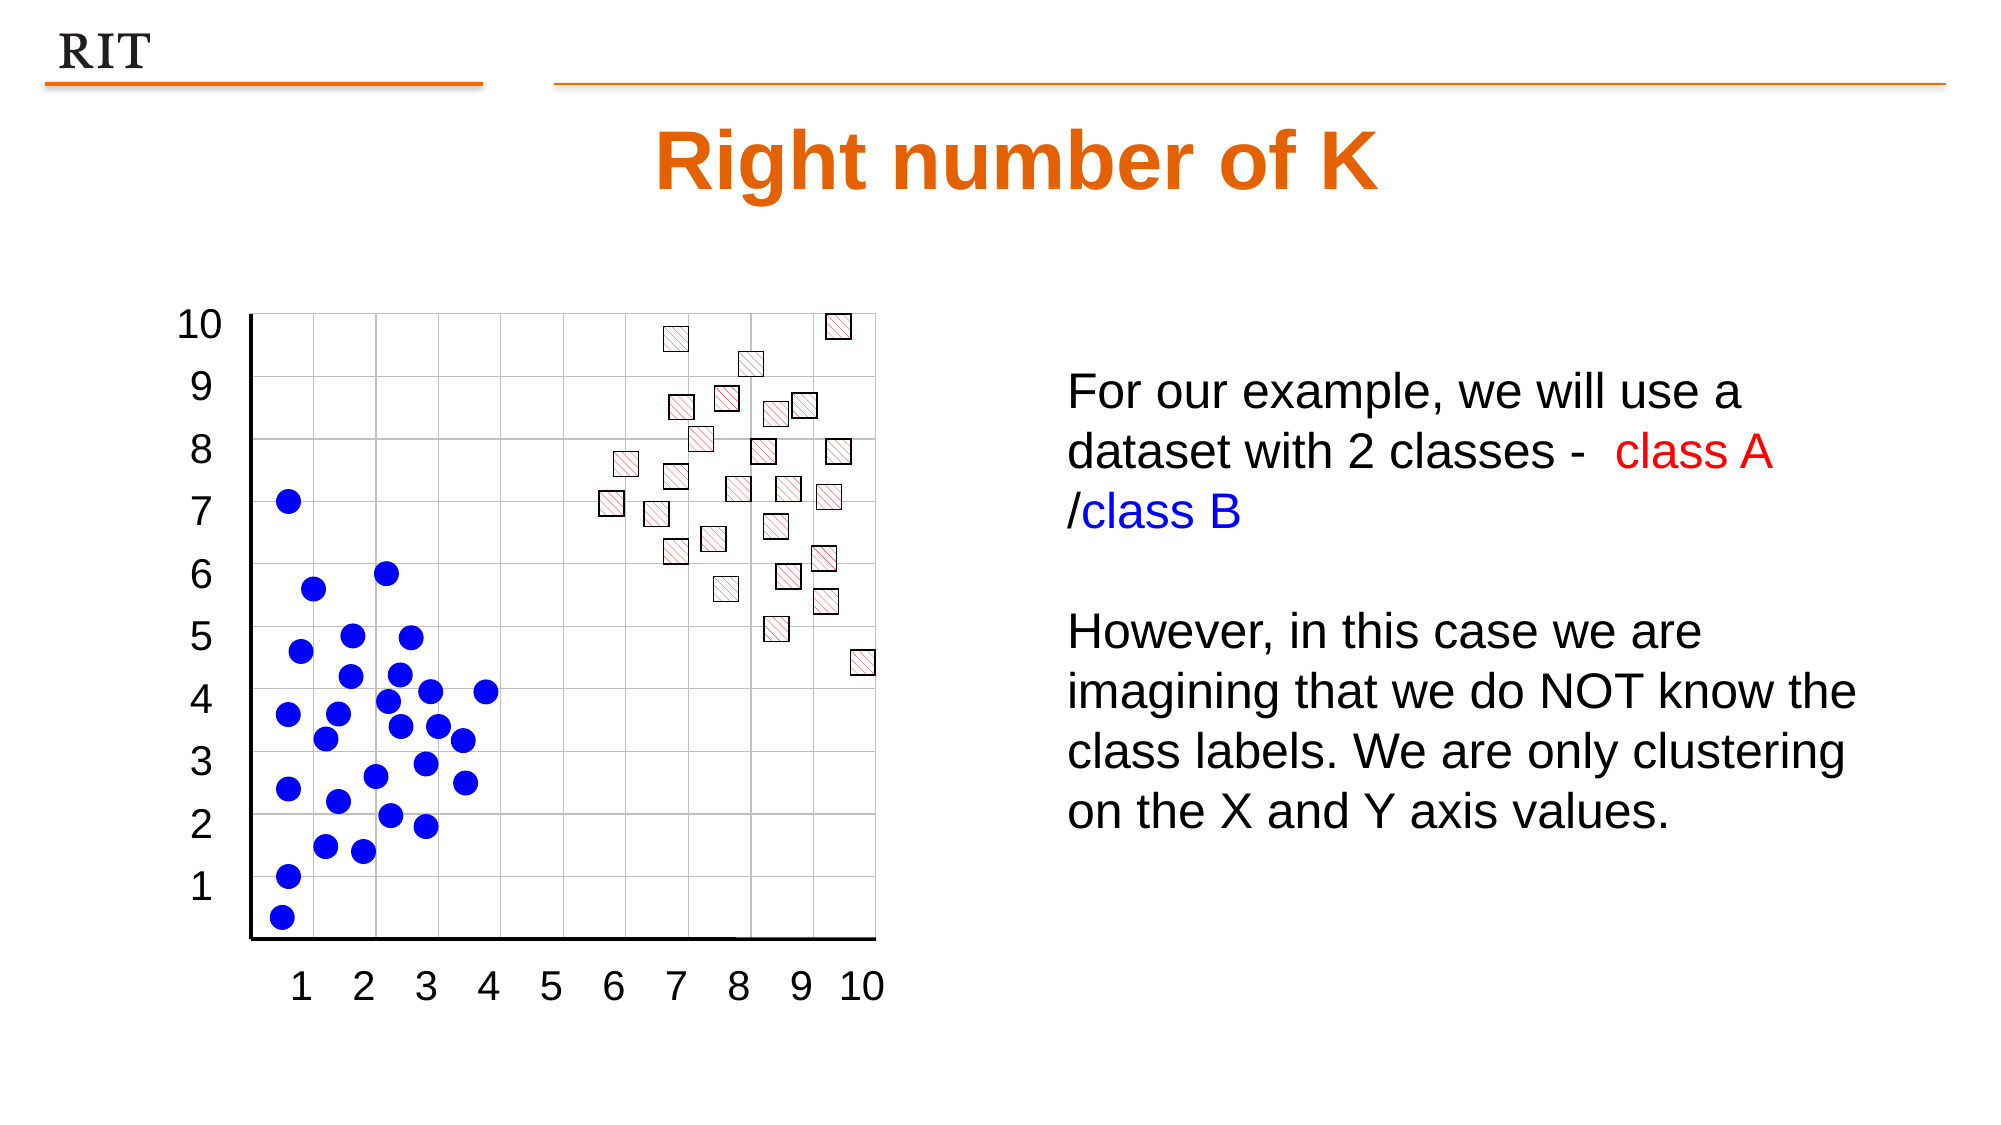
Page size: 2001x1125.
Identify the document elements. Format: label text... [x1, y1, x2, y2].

text_box For our example, we will use a dataset with 2 classes - class A /class B However, in this case we are imagining that we do NOT know the class labels. We are only clustering on the X and Y axis values. [1052, 350, 1891, 846]
title Right number of K [117, 114, 1918, 198]
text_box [163, 288, 899, 1017]
